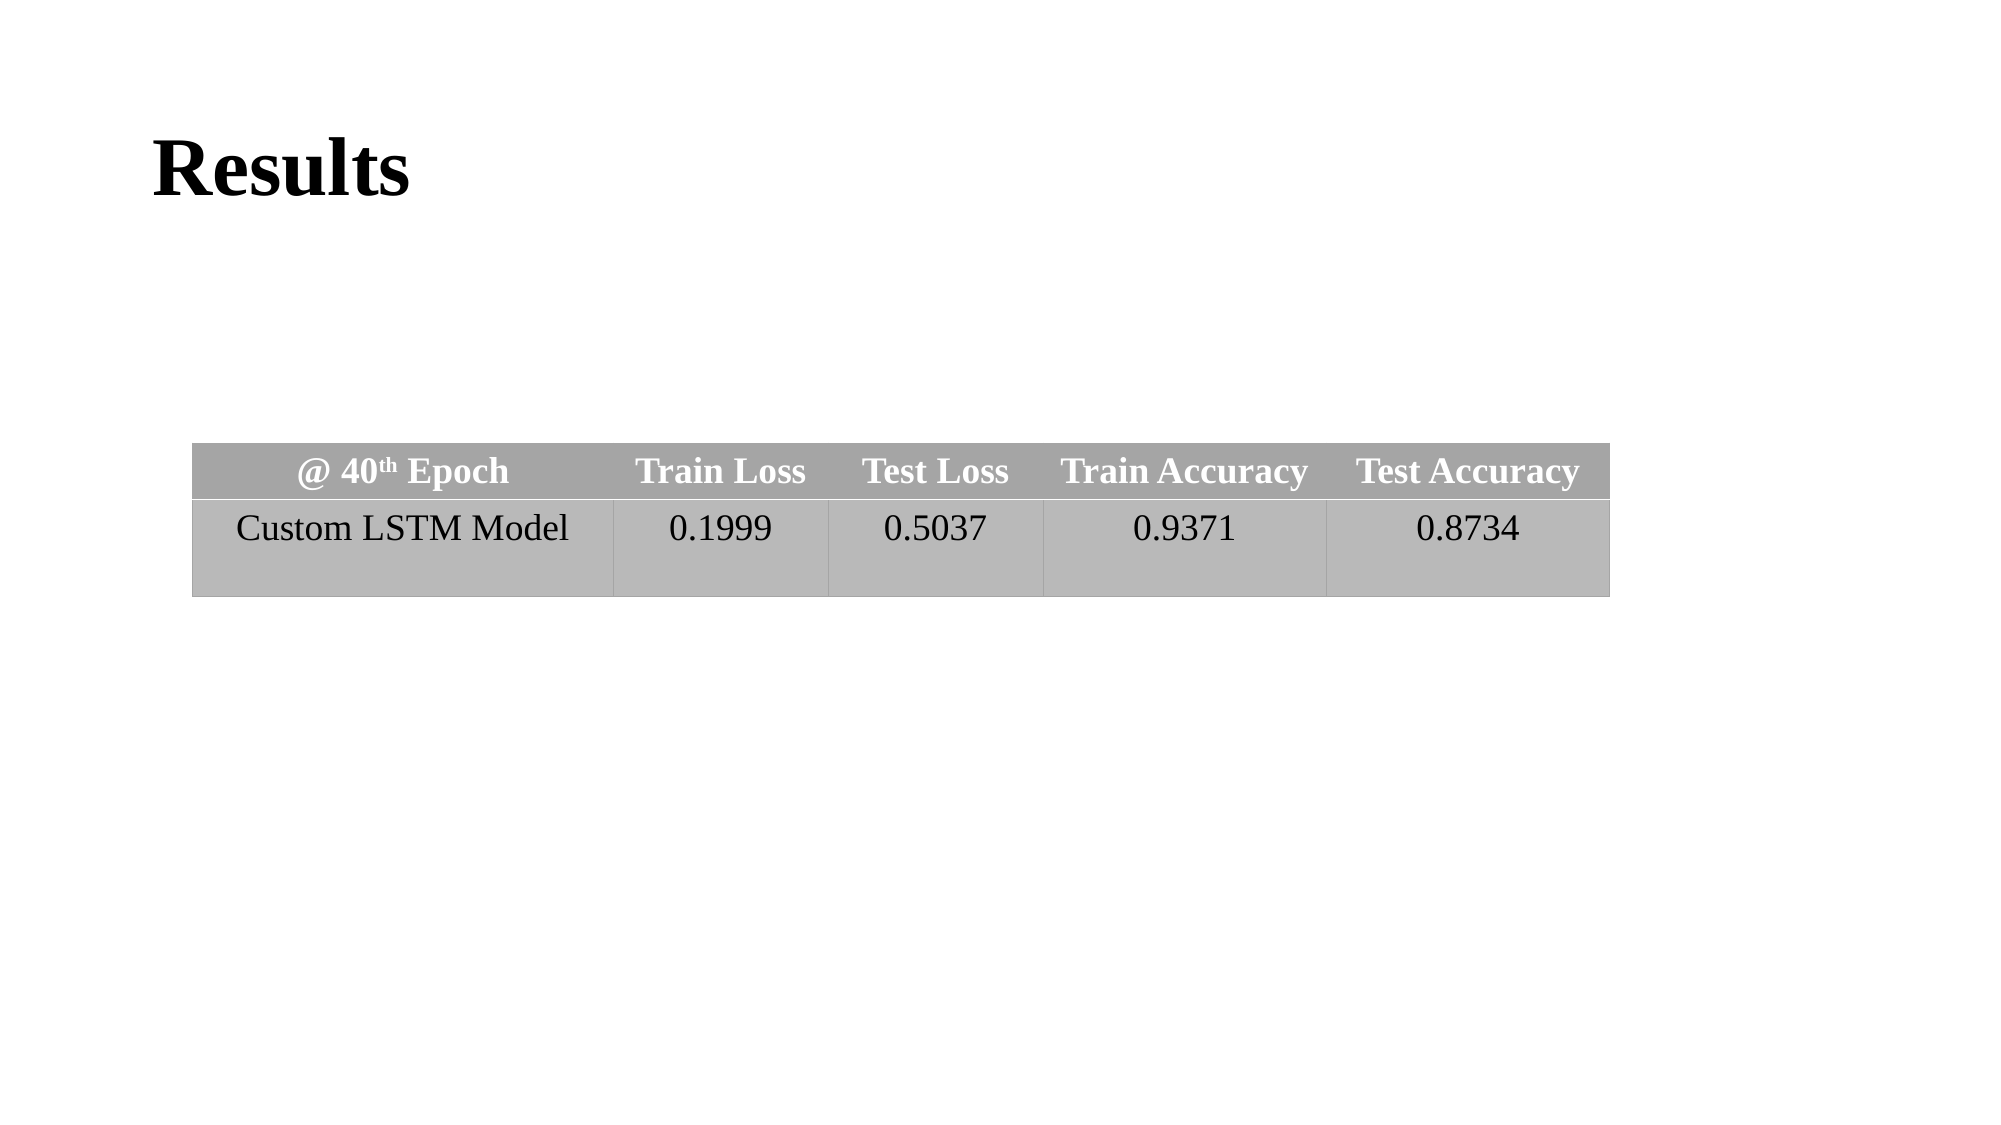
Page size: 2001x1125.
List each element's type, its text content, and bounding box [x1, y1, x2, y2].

table_cell 0.1999 [614, 500, 828, 596]
table_cell 0.9371 [1044, 500, 1326, 596]
table_header Test Loss [829, 444, 1043, 499]
table_header Train Accuracy [1044, 444, 1326, 499]
table_header @ 40th Epoch [193, 444, 613, 499]
table_cell 0.5037 [829, 500, 1043, 596]
table_cell Custom LSTM Model [193, 500, 613, 596]
table_header Test Accuracy [1327, 444, 1609, 499]
title Results [137, 59, 1863, 278]
table_header Train Loss [614, 444, 828, 499]
table_cell 0.8734 [1327, 500, 1609, 596]
